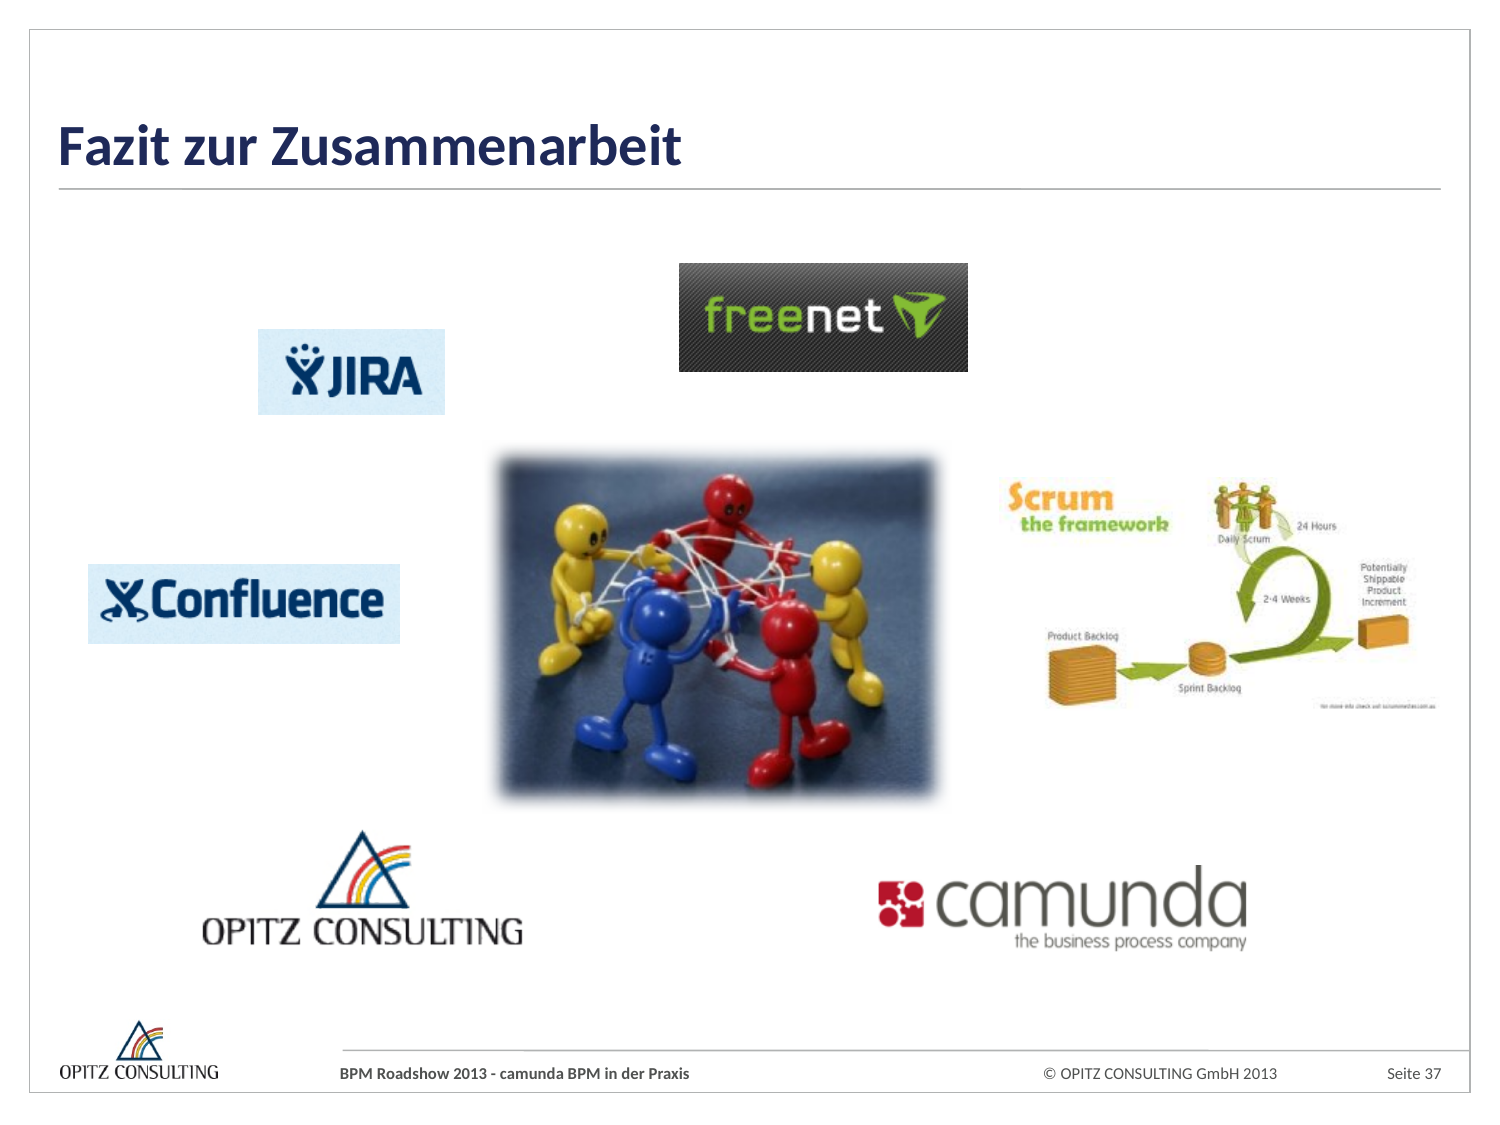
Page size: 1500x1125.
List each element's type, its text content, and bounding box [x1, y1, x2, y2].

picture [181, 440, 952, 965]
picture [678, 263, 968, 373]
picture [257, 329, 445, 415]
picture [88, 564, 400, 644]
picture [60, 1019, 218, 1079]
title Fazit zur Zusammenarbeit [59, 35, 1442, 178]
picture [998, 477, 1441, 717]
picture [865, 865, 1260, 959]
